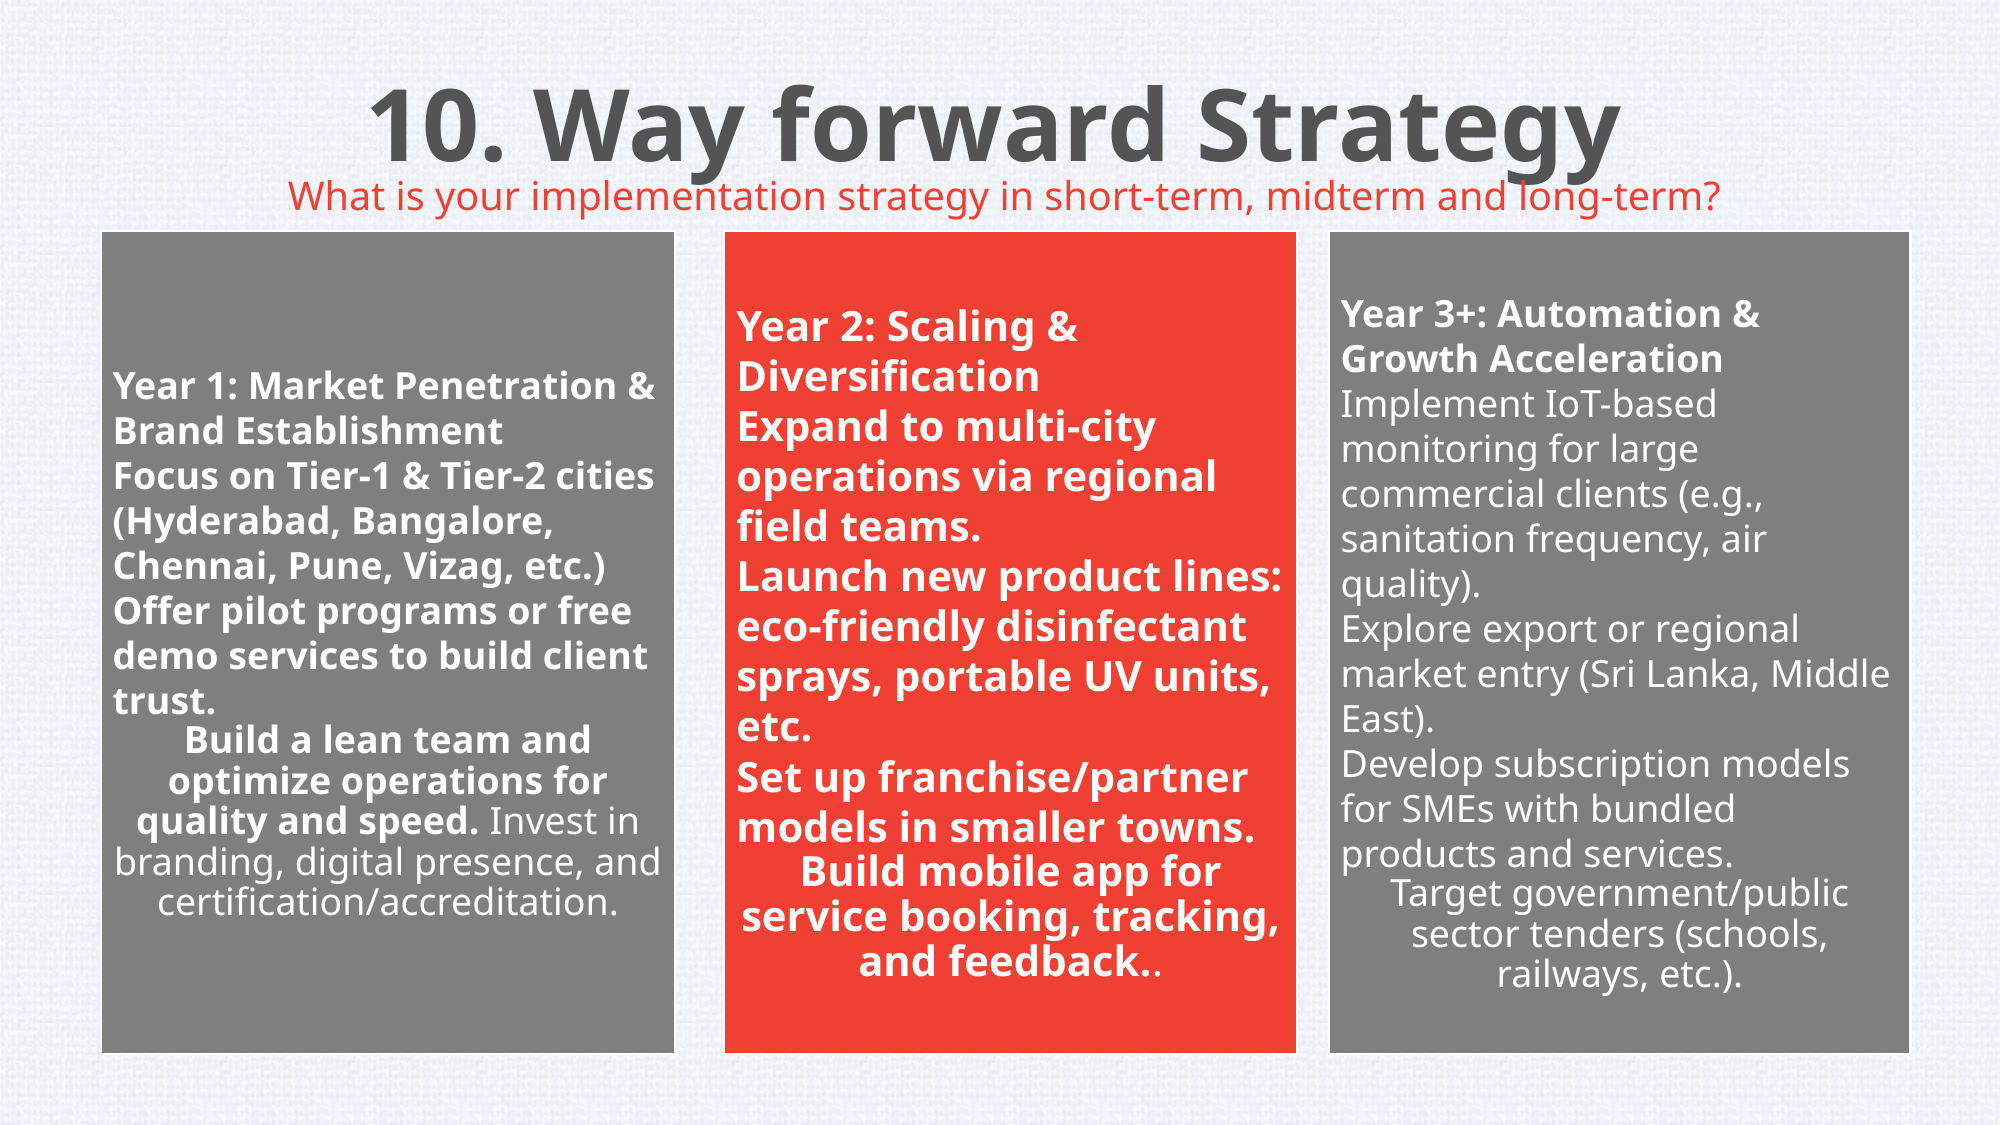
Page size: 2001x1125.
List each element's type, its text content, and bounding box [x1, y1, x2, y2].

text_box What is your implementation strategy in short-term, midterm and long-term? [0, 163, 2000, 226]
text_box 10. Way forward Strategy [7, 77, 1980, 163]
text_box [101, 230, 1918, 1055]
